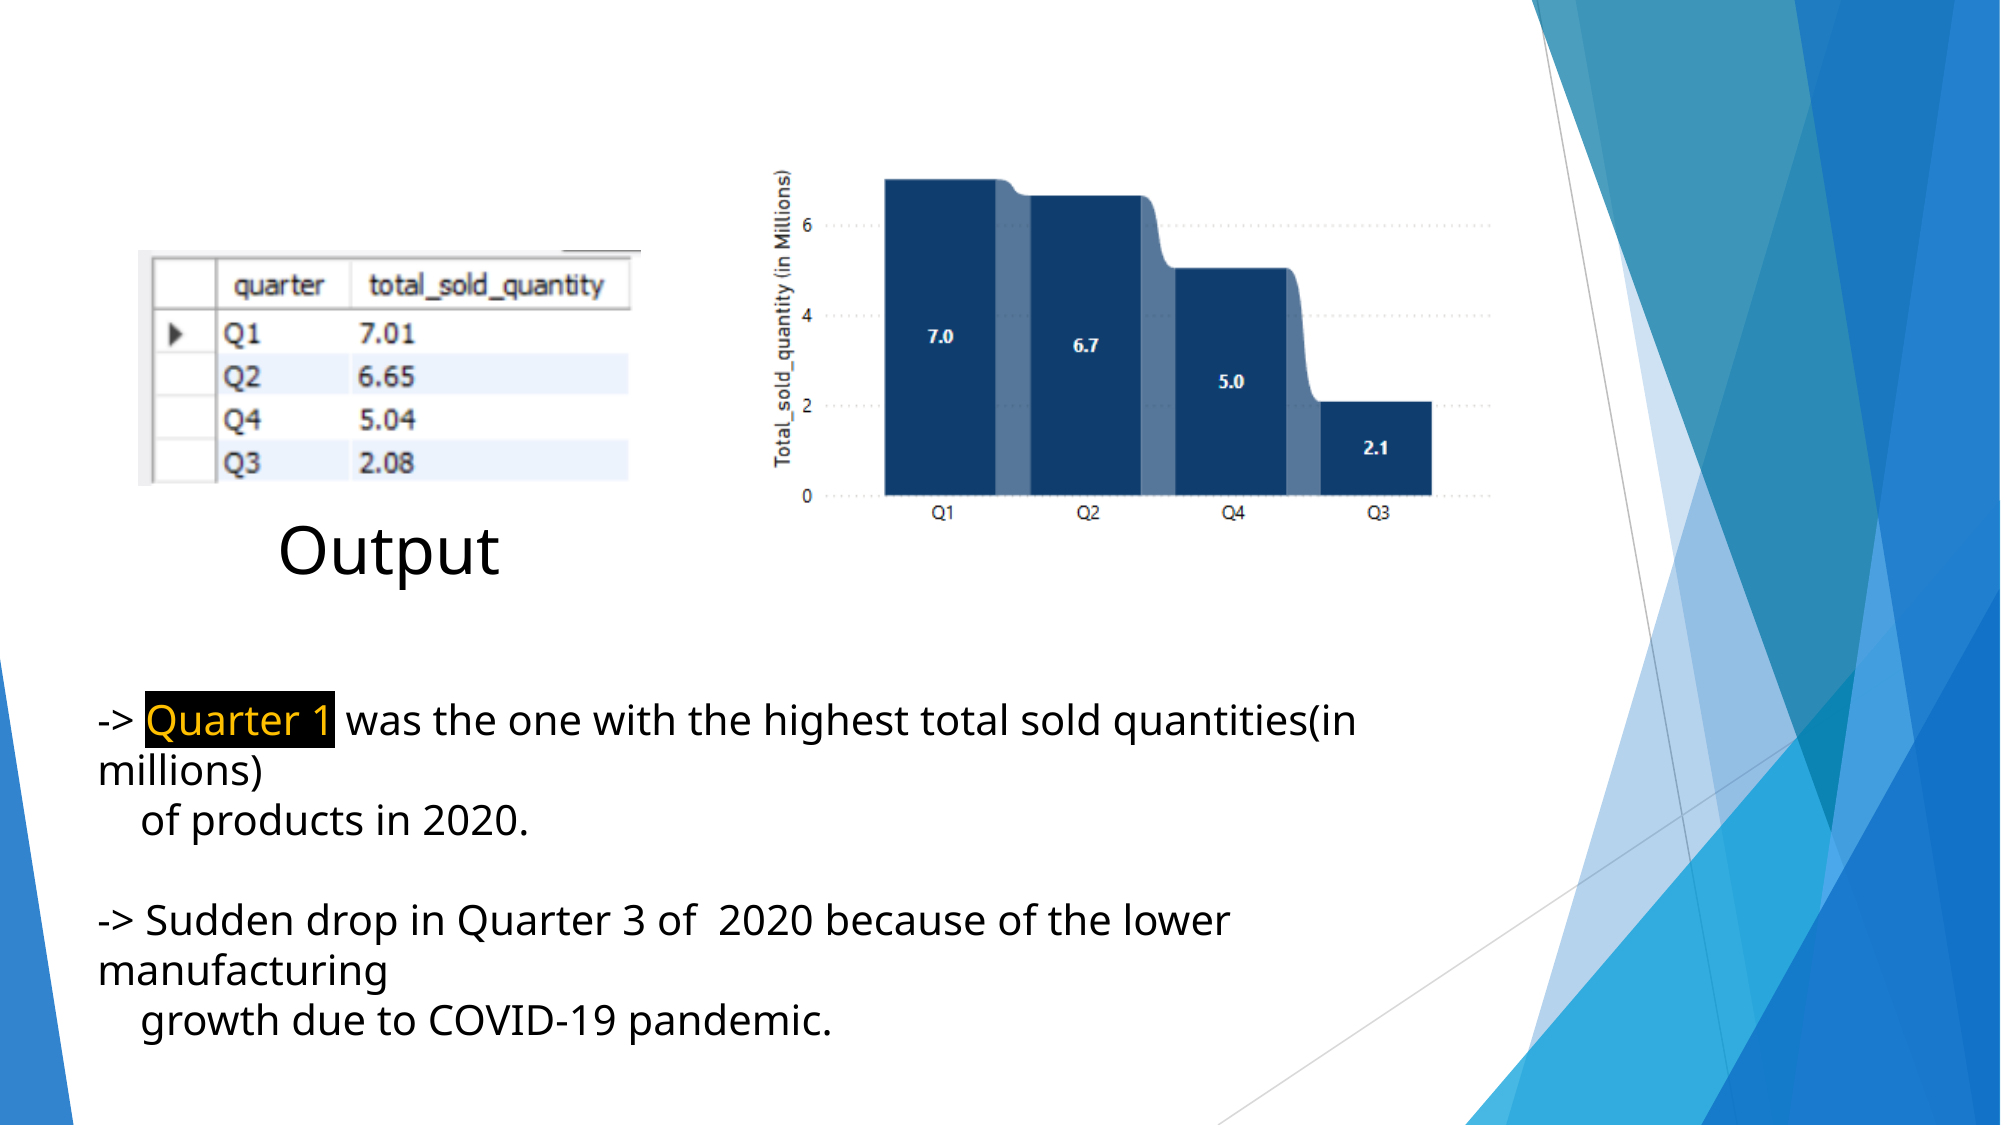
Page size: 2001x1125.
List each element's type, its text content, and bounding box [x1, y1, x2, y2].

text_box -> Quarter 1 was the one with the highest total sold quantities(in millions) of products in 2020. -> Sudden drop in Quarter 3 of 2020 because of the lower manufacturing growth due to COVID-19 pandemic. [82, 686, 1535, 1052]
text_box Output [226, 500, 553, 596]
picture [137, 250, 641, 486]
picture [726, 98, 1520, 563]
